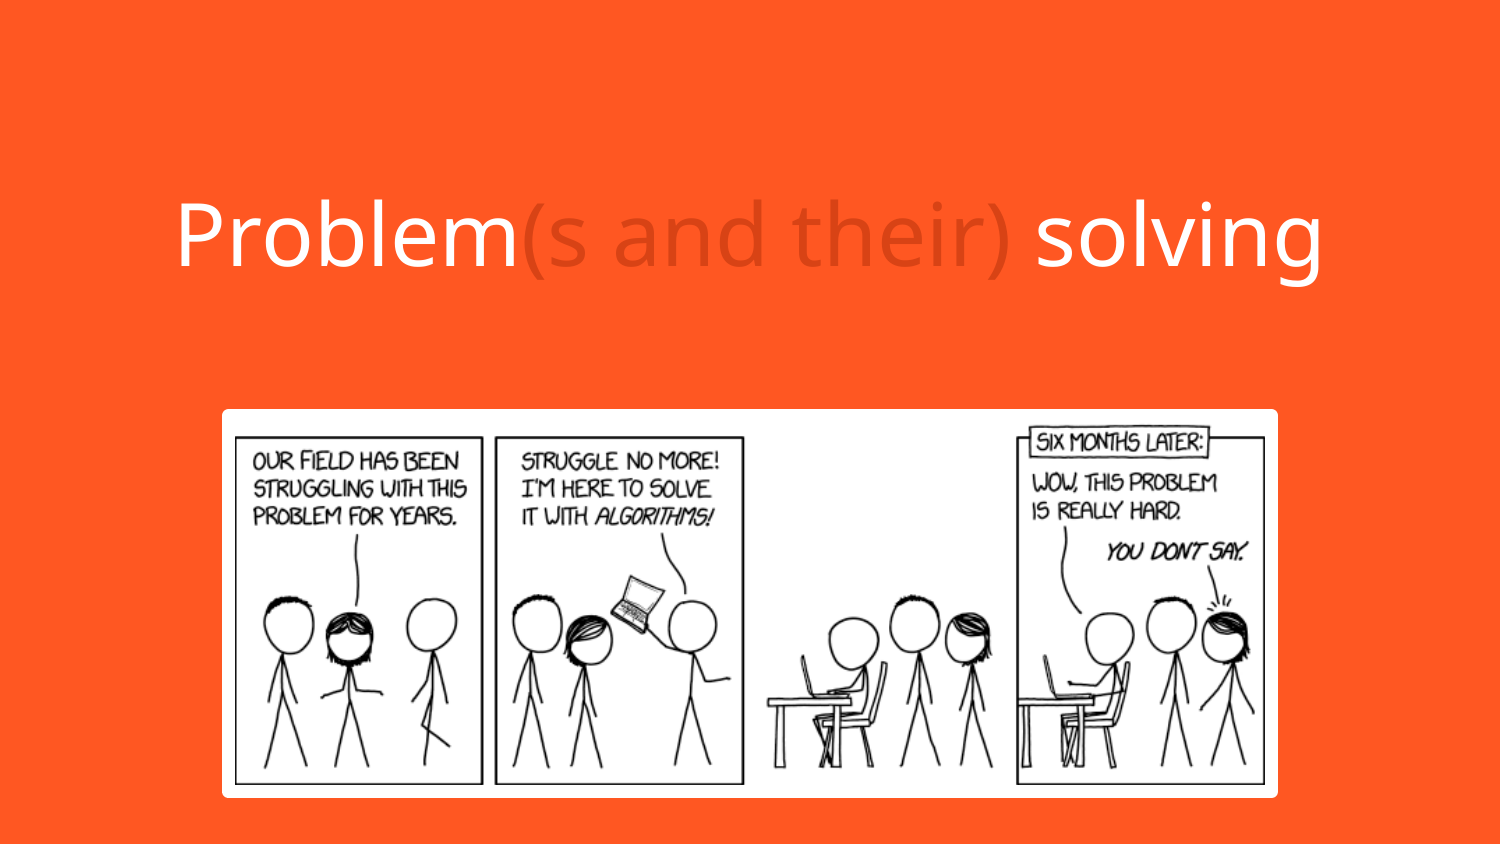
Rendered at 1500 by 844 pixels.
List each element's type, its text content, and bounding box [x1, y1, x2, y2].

title Problem(s and their) solving [74, 56, 1426, 407]
picture [234, 421, 1266, 786]
